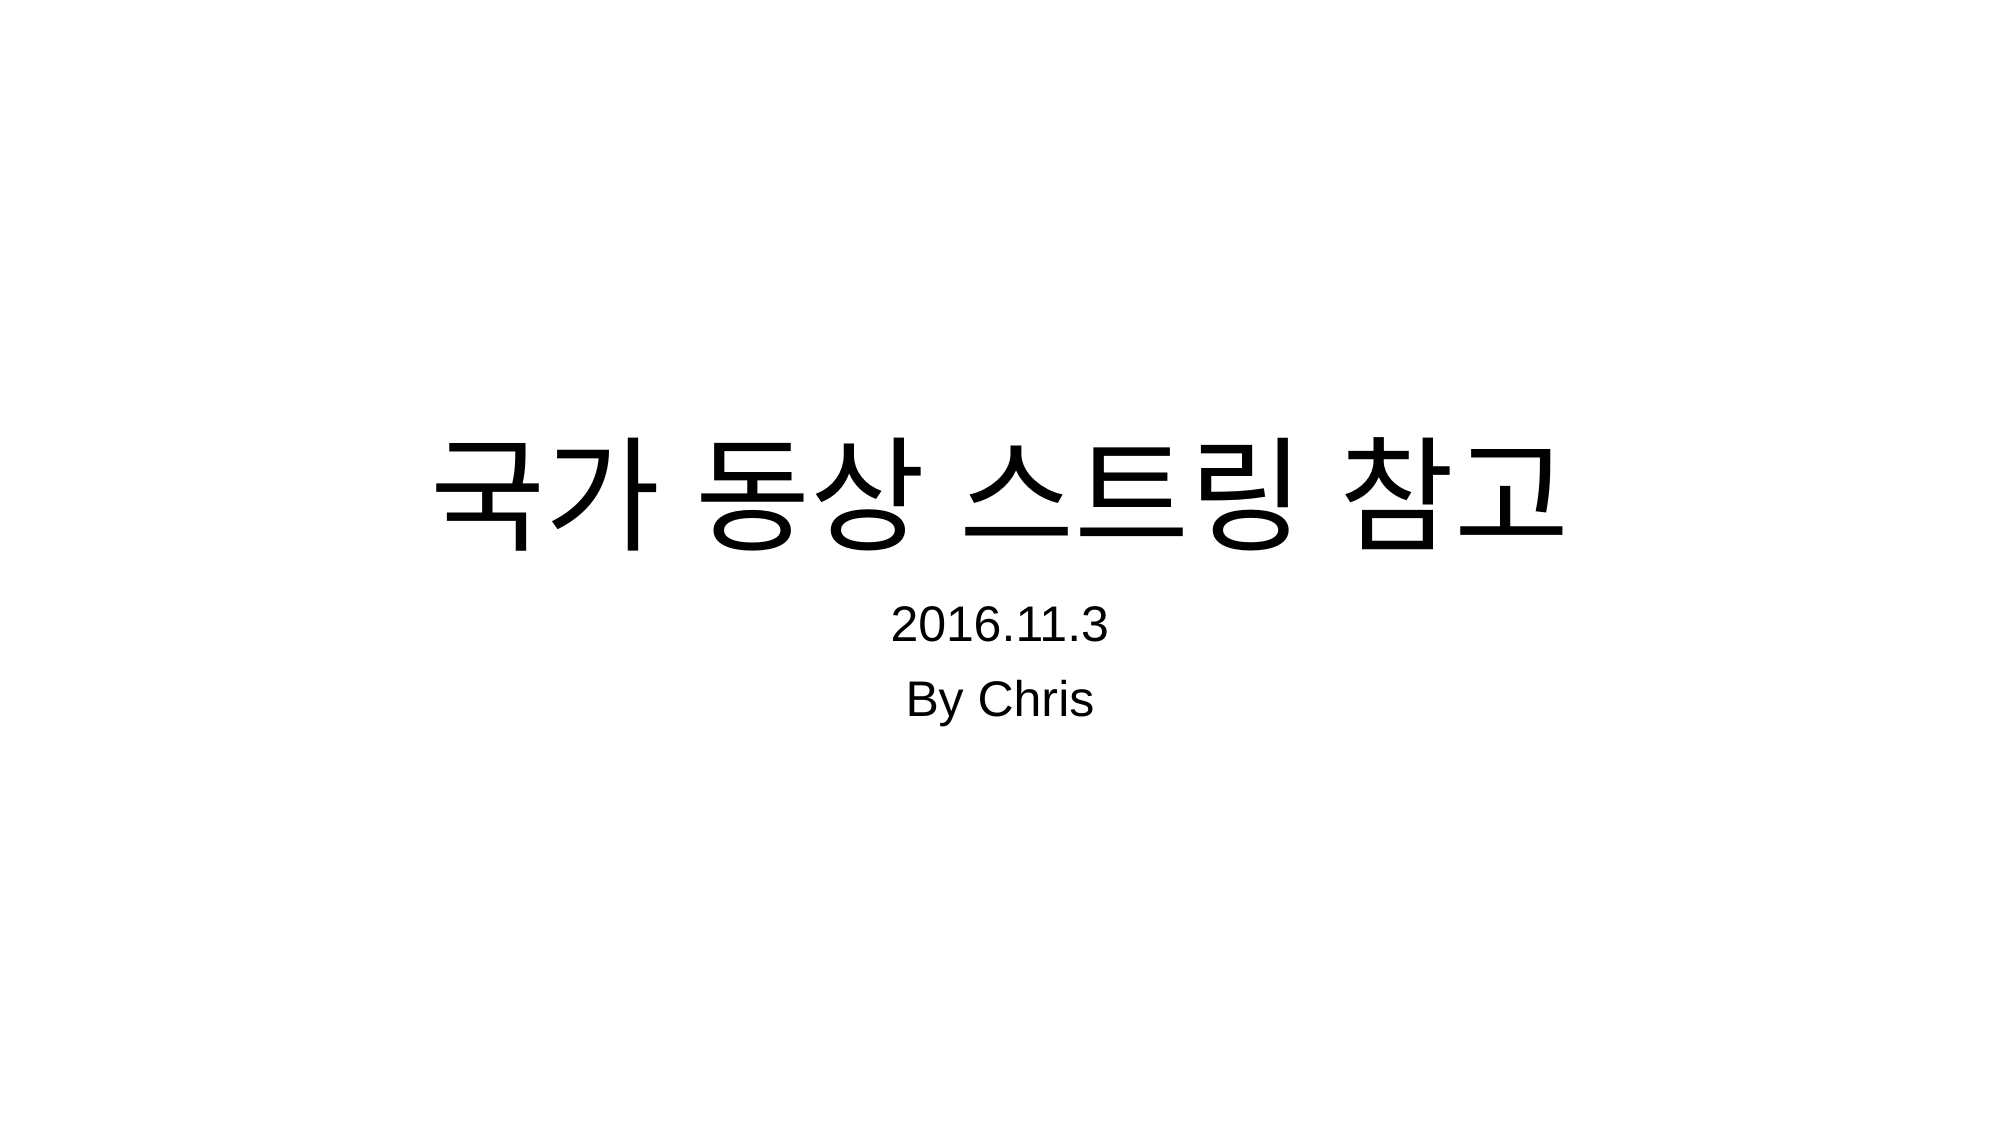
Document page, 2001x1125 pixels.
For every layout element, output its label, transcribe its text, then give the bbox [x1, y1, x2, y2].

subtitle 2016.11.3 By Chris [249, 590, 1750, 863]
title 국가 동상 스트링 참고 [249, 184, 1750, 576]
